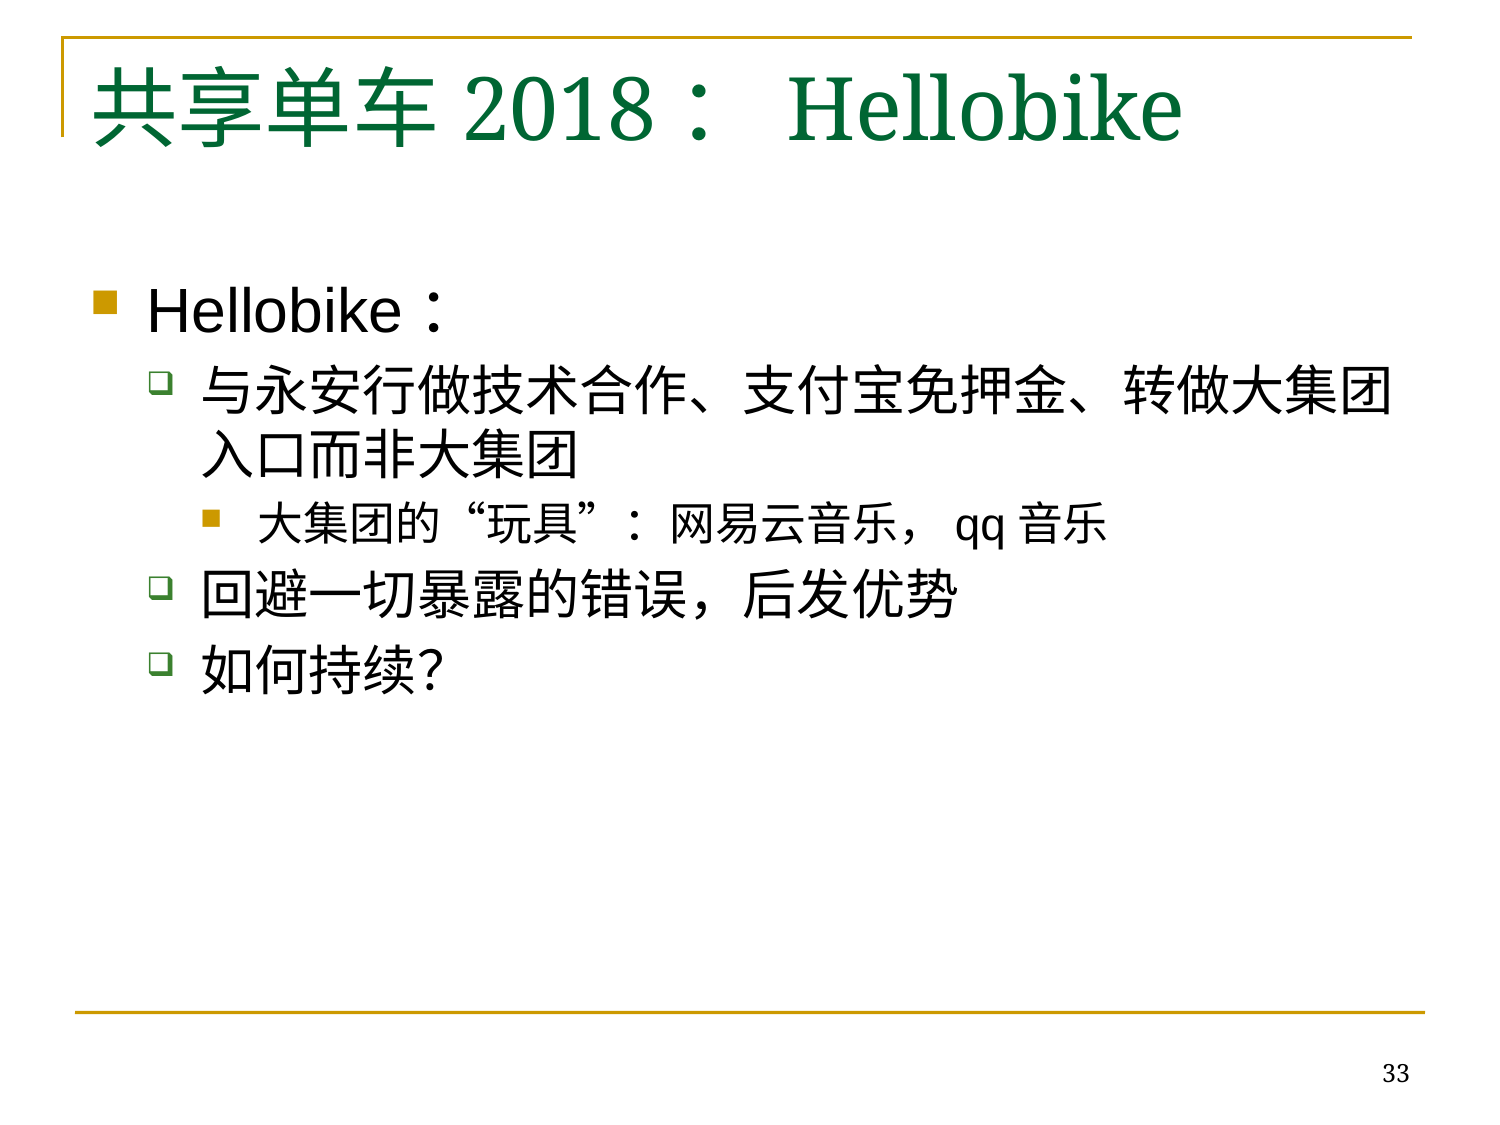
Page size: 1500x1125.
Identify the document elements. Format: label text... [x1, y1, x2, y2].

slide_number 33 [1074, 1023, 1426, 1100]
list Hellobike： 与永安行做技术合作、支付宝免押金、转做大集团入口而非大集团 大集团的“玩具”：网易云音乐，qq音乐 回避一切暴露的错误，后发优势 如何持续？ [75, 262, 1425, 1006]
title 共享单车2018：Hellobike [75, 45, 1425, 233]
